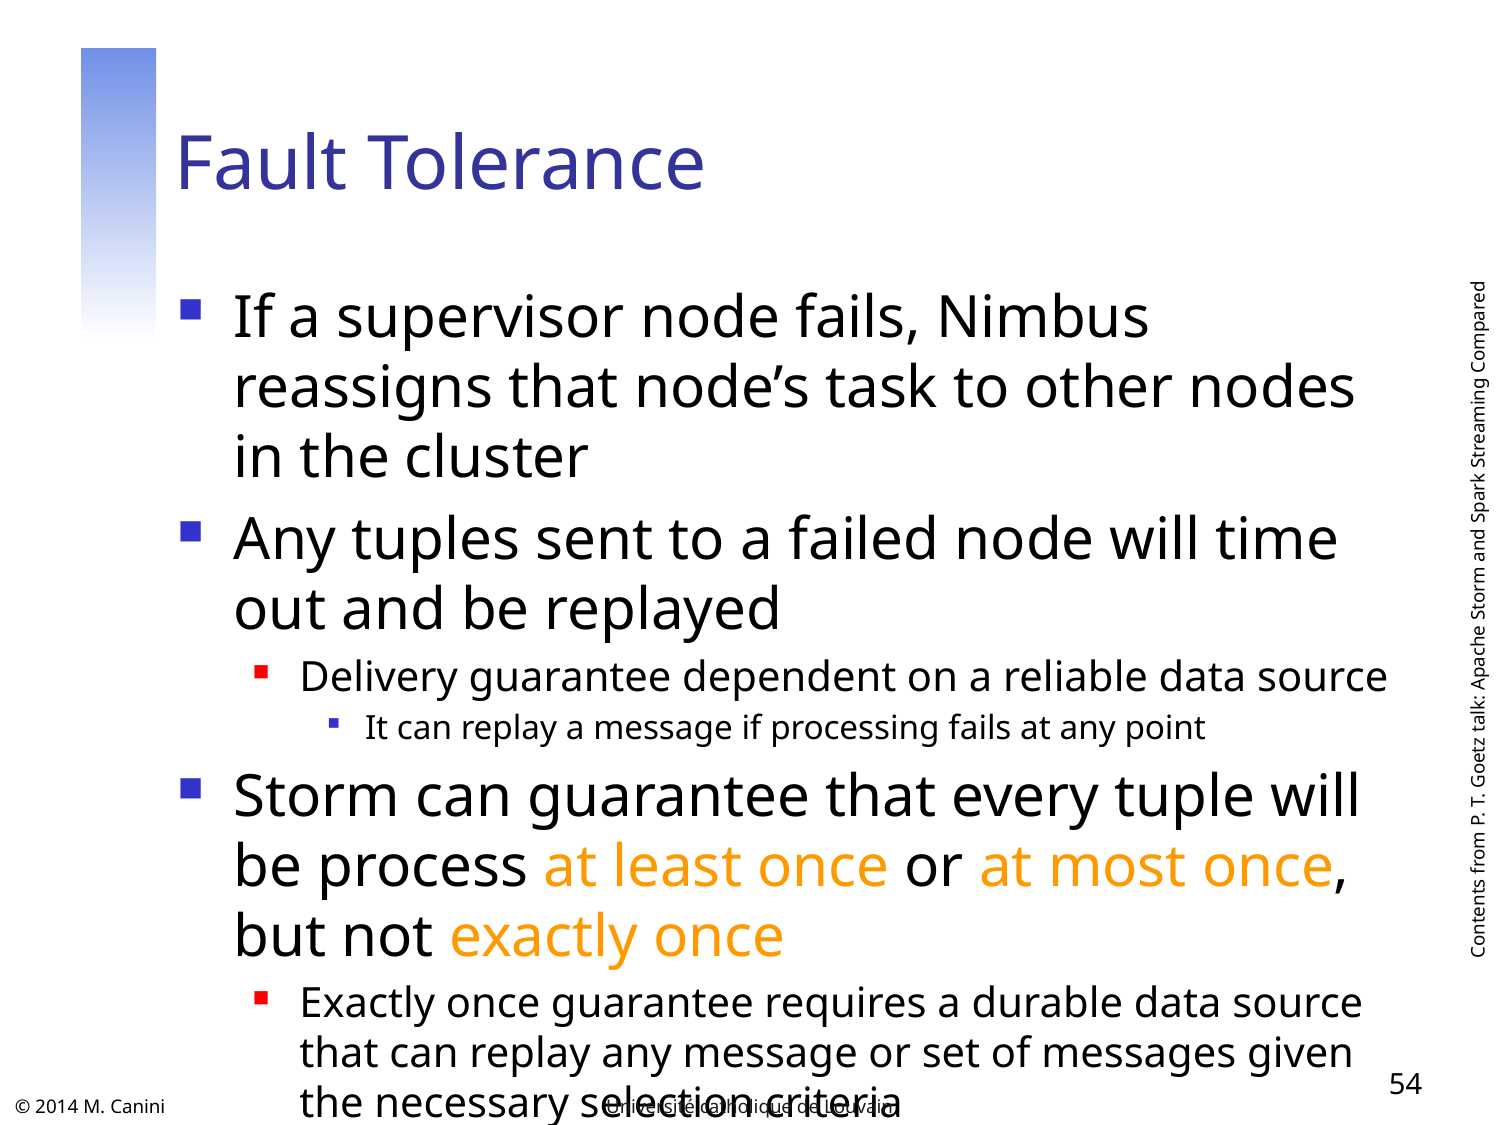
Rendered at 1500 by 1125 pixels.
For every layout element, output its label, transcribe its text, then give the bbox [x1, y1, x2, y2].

footer Université catholique de Louvain [512, 1083, 987, 1125]
list If a supervisor node fails, Nimbus reassigns that node’s task to other nodes in the cluster Any tuples sent to a failed node will time out and be replayed Delivery guarantee dependent on a reliable data source It can replay a message if processing fails at any point Storm can guarantee that every tuple will be process at least once or at most once, but not exactly once Exactly once guarantee requires a durable data source that can replay any message or set of messages given the necessary selection criteria [162, 271, 1438, 1016]
text_box Contents from P. T. Goetz talk: Apache Storm and Spark Streaming Compared [1458, 266, 1496, 974]
slide_number 54 [1124, 1037, 1438, 1113]
title Fault Tolerance [158, 49, 1438, 213]
